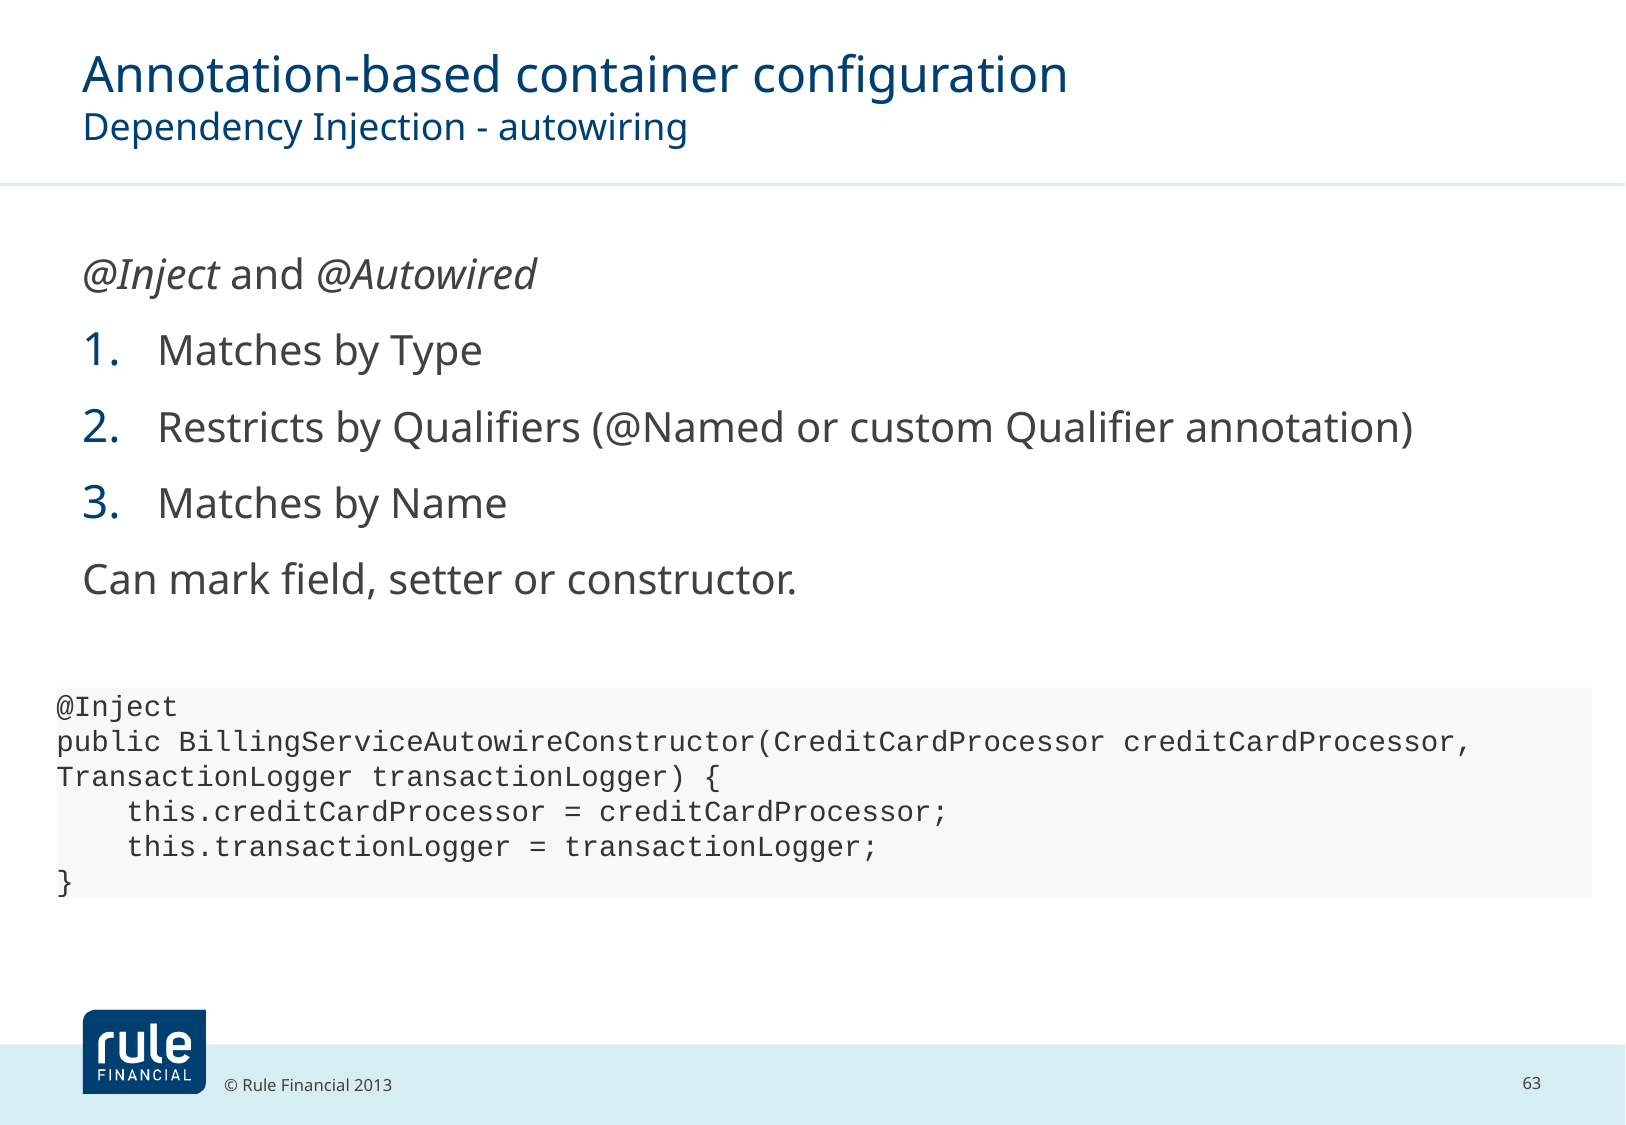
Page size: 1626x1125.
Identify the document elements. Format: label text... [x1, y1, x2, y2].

text_box @Inject public BillingServiceAutowireConstructor(CreditCardProcessor creditCardProcessor, TransactionLogger transactionLogger) { this.creditCardProcessor = creditCardProcessor; this.transactionLogger = transactionLogger; } [56, 687, 1593, 898]
title Annotation-based container configuration Dependency Injection - autowiring [82, 42, 1545, 177]
picture [82, 1009, 236, 1094]
list @Inject and @Autowired Matches by Type Restricts by Qualifiers (@Named or custom Qualifier annotation) Matches by Name Can mark field, setter or constructor. [82, 220, 1545, 687]
